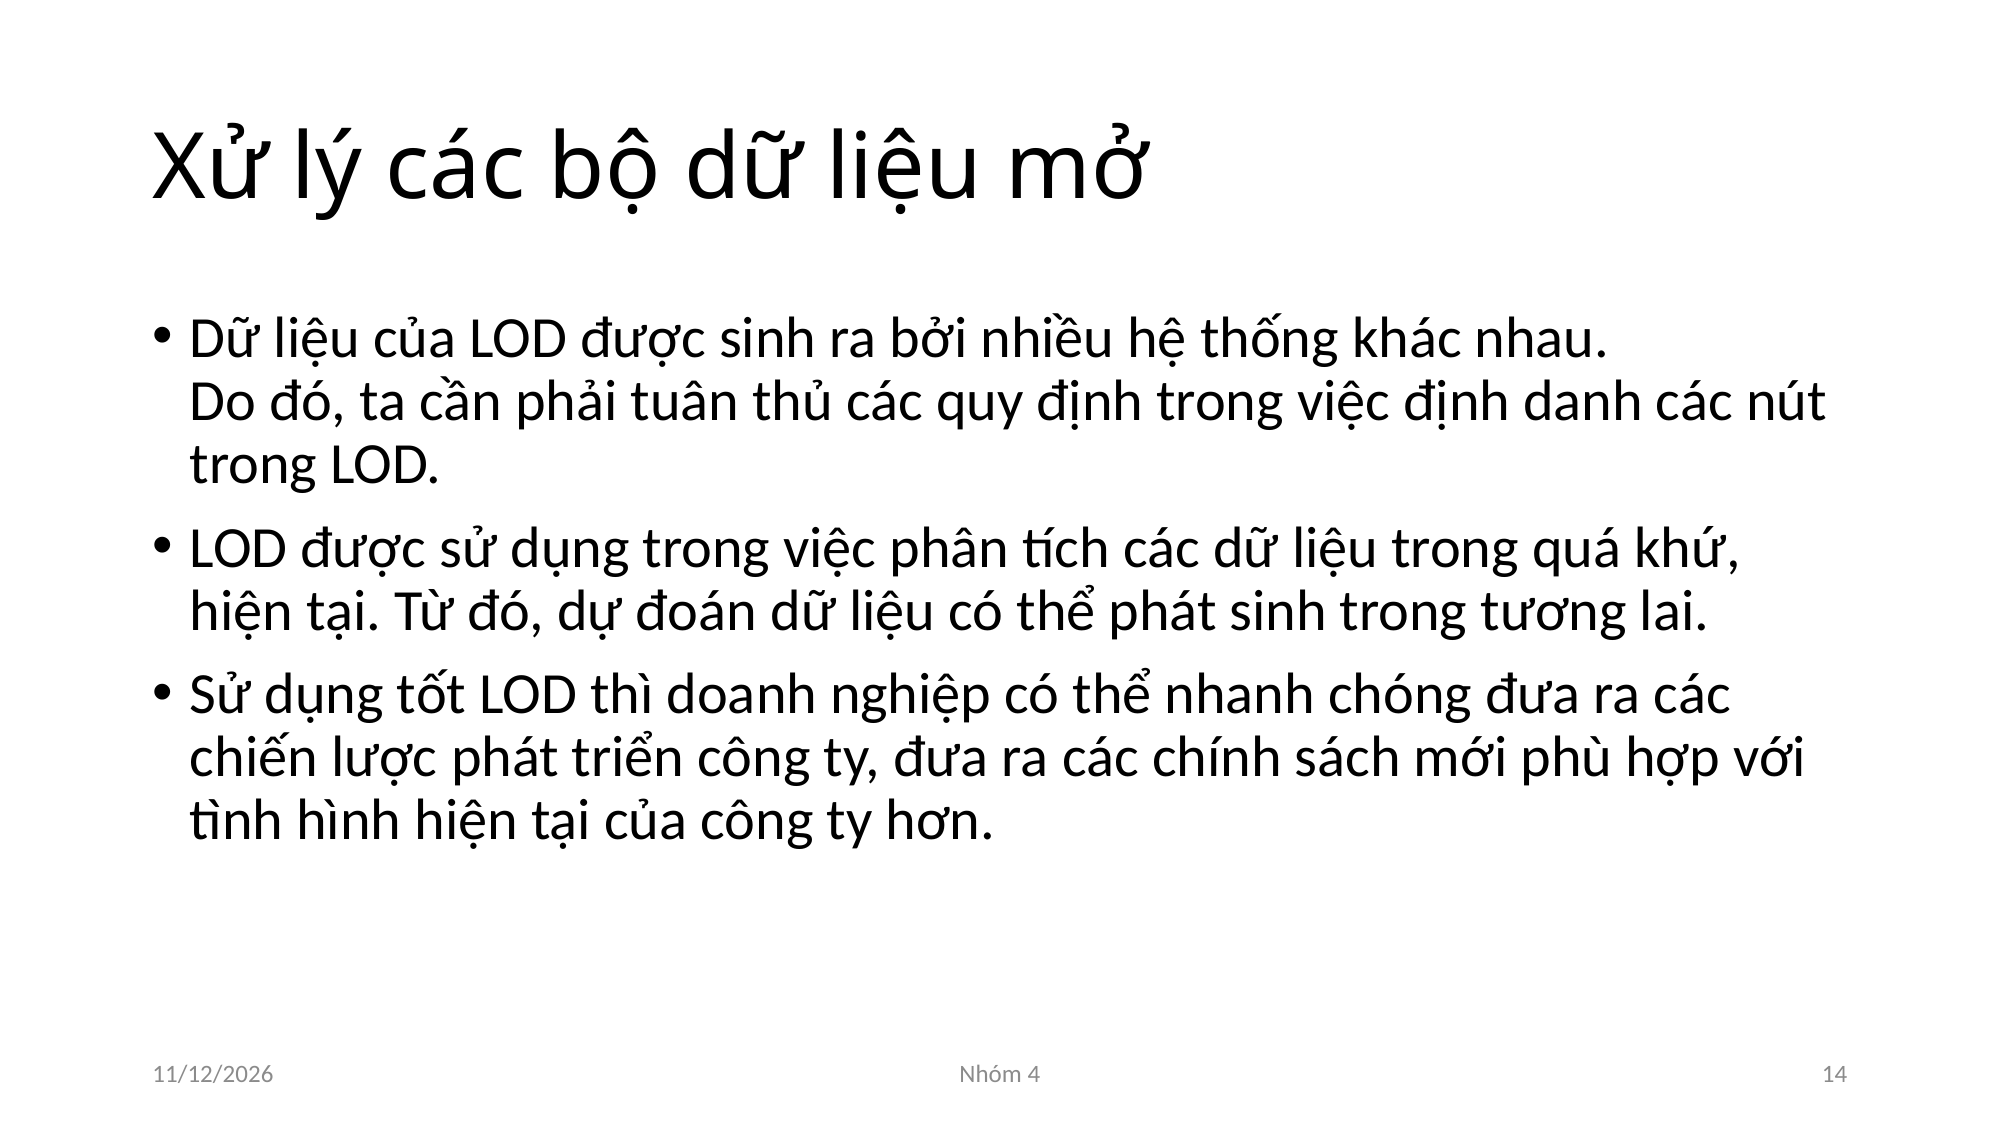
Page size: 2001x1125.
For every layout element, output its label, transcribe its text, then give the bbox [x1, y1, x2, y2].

title Xử lý các bộ dữ liệu mở [137, 59, 1863, 278]
list Dữ liệu của LOD được sinh ra bởi nhiều hệ thống khác nhau. Do đó, ta cần phải tuân thủ các quy định trong việc định danh các nút trong LOD. LOD được sử dụng trong việc phân tích các dữ liệu trong quá khứ, hiện tại. Từ đó, dự đoán dữ liệu có thể phát sinh trong tương lai. Sử dụng tốt LOD thì doanh nghiệp có thể nhanh chóng đưa ra các chiến lược phát triển công ty, đưa ra các chính sách mới phù hợp với tình hình hiện tại của công ty hơn. [137, 299, 1863, 1014]
footer Nhóm 4 [662, 1042, 1338, 1103]
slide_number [137, 1042, 588, 1103]
slide_number 14 [1412, 1042, 1863, 1103]
